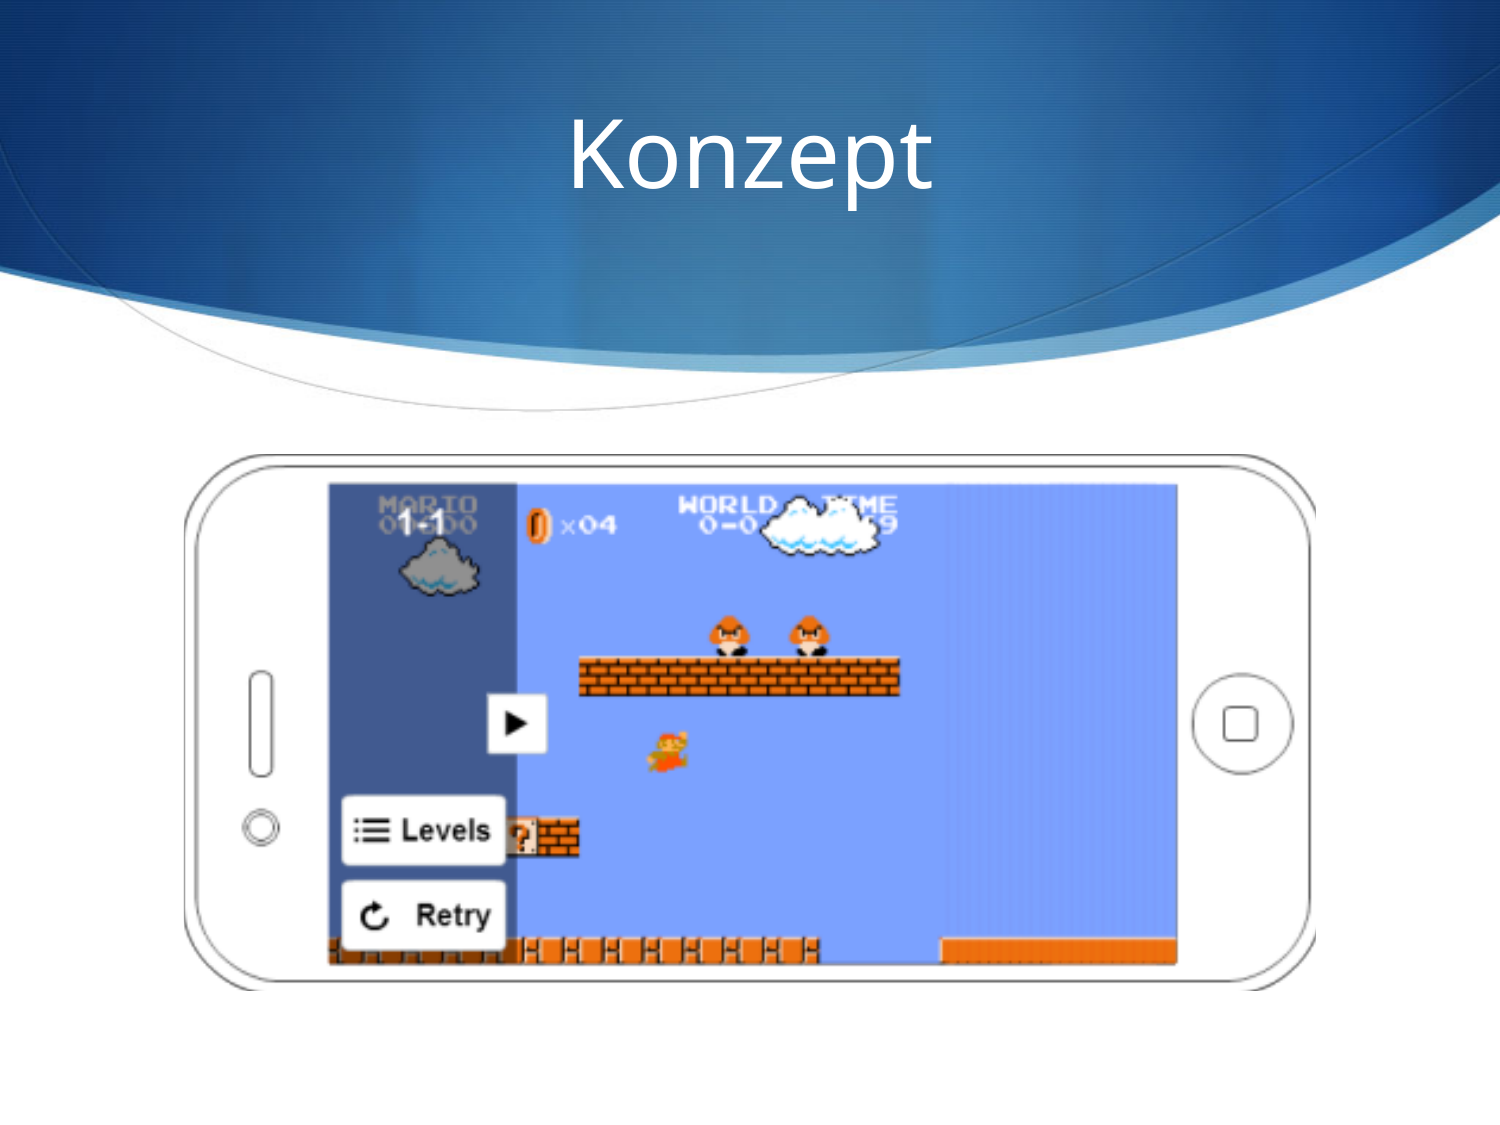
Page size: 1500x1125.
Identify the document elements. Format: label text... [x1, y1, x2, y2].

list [120, 453, 1379, 991]
picture [0, 0, 1500, 1125]
title Konzept [75, 56, 1425, 245]
